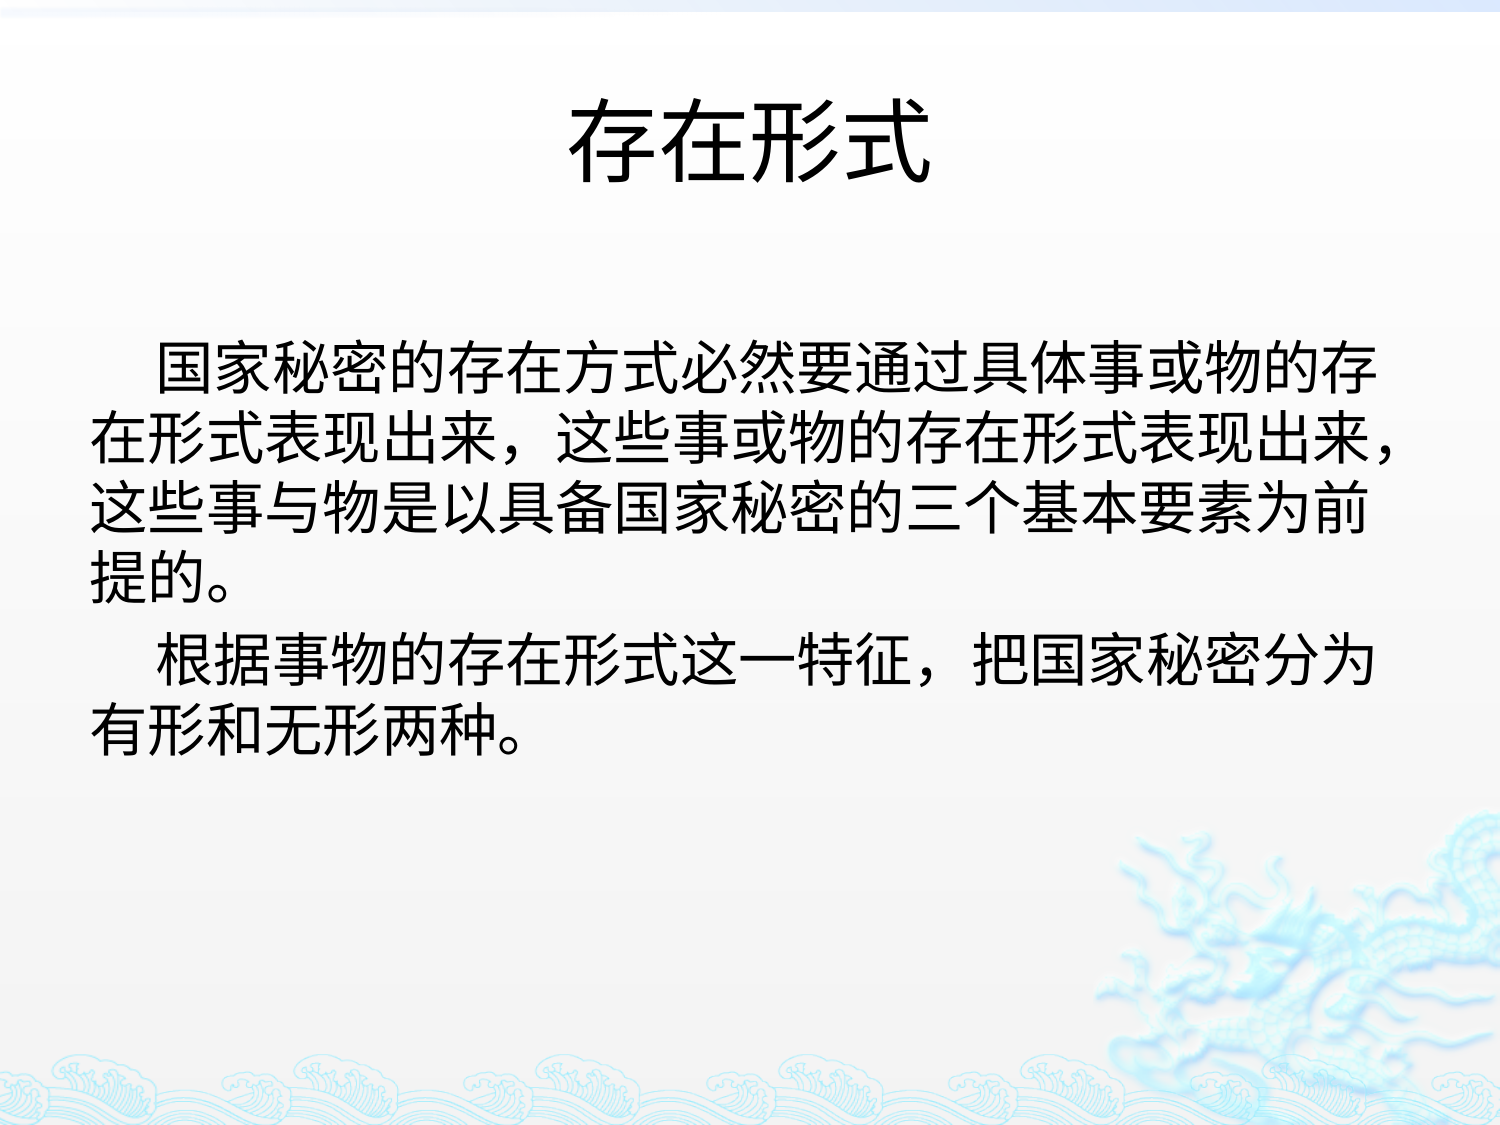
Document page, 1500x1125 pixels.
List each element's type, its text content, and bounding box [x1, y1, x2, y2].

title 存在形式 [75, 45, 1425, 233]
list 国家秘密的存在方式必然要通过具体事或物的存在形式表现出来，这些事或物的存在形式表现出来，这些事与物是以具备国家秘密的三个基本要素为前提的。 根据事物的存在形式这一特征，把国家秘密分为有形和无形两种。 [75, 241, 1425, 985]
